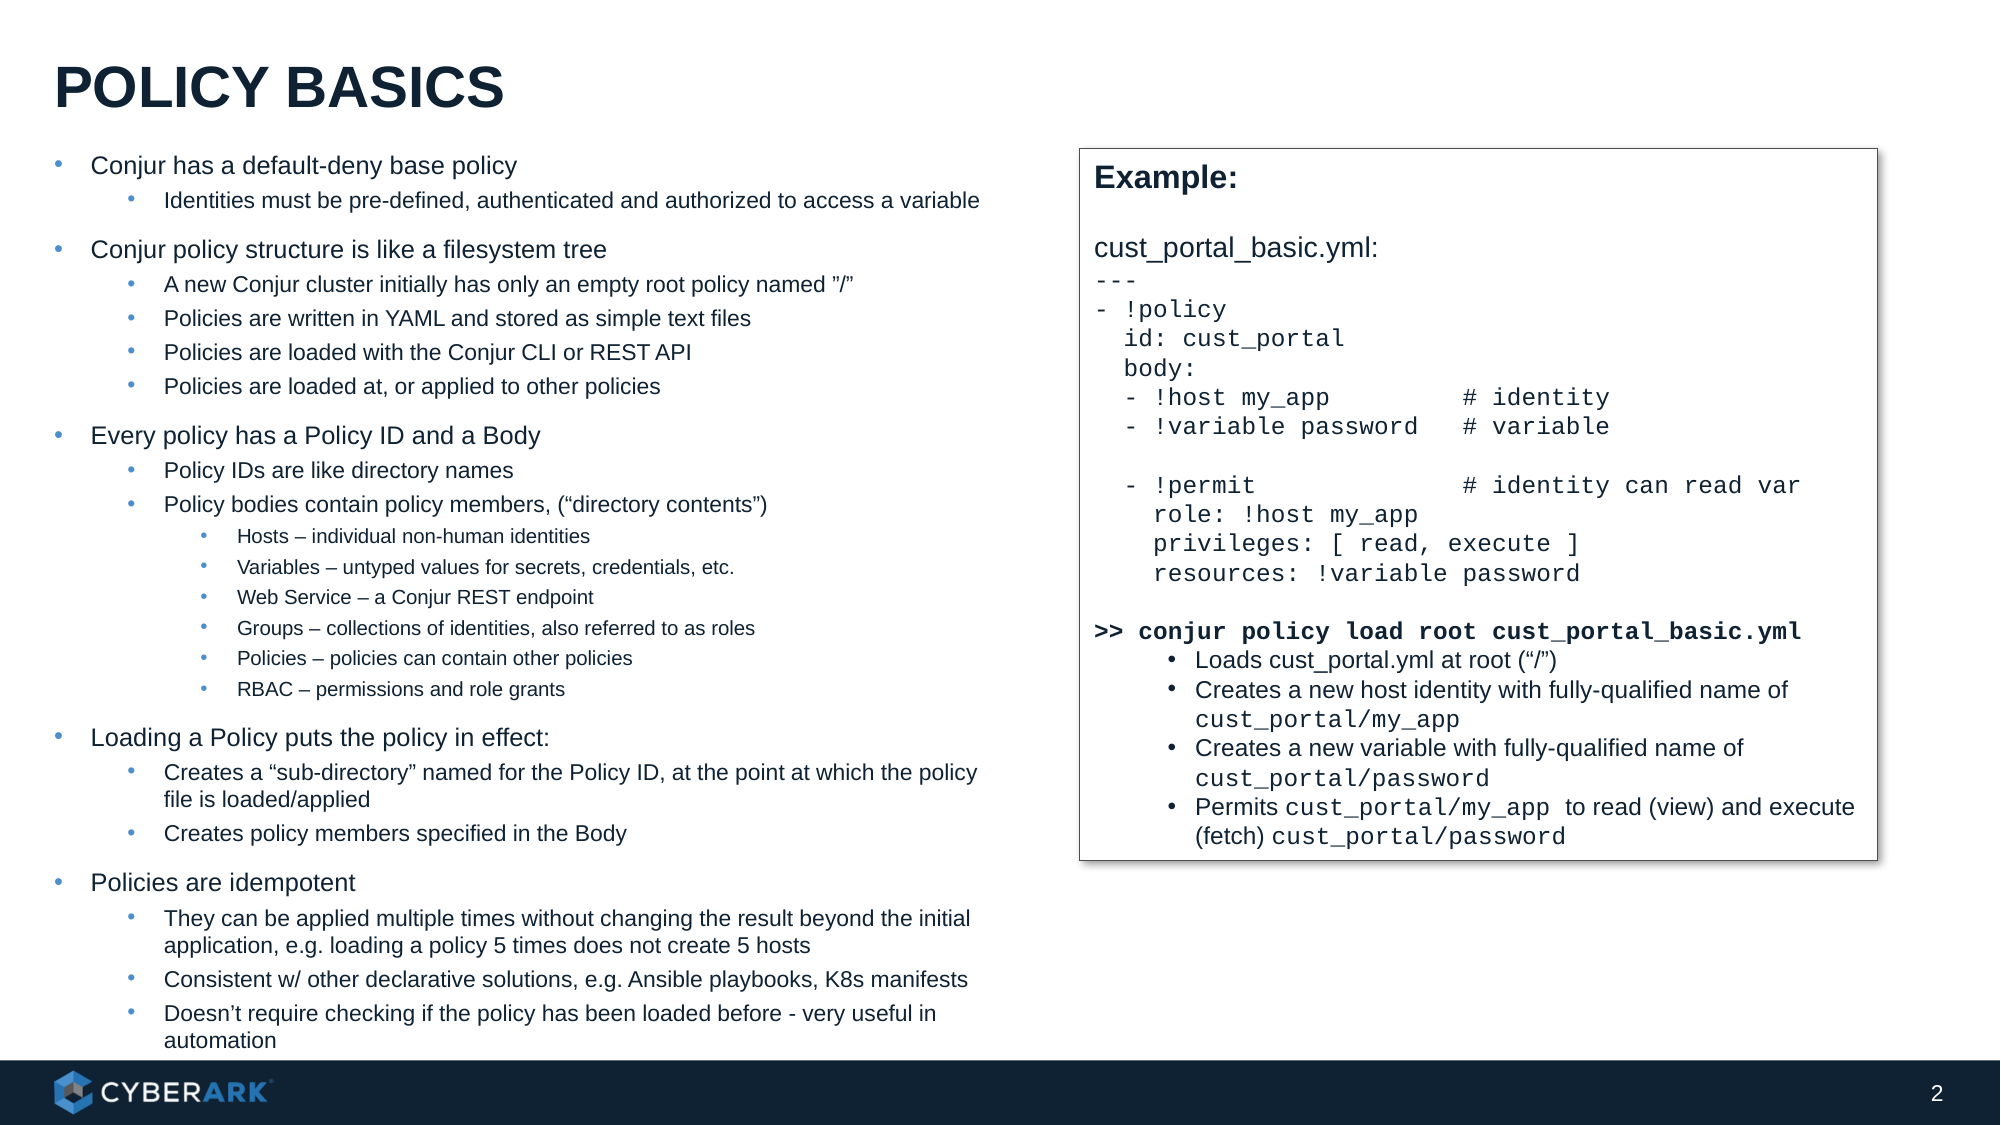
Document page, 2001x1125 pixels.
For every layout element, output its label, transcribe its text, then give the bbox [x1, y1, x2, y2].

text_box Example: cust_portal_basic.yml: --- - !policy id: cust_portal body: - !host my_app # identity - !variable password # variable - !permit # identity can read var role: !host my_app privileges: [ read, execute ] resources: !variable password >> conjur policy load root cust_portal_basic.yml Loads cust_portal.yml at root (“/”) Creates a new host identity with fully-qualified name of cust_portal/my_app Creates a new variable with fully-qualified name of cust_portal/password Permits cust_portal/my_app to read (view) and execute (fetch) cust_portal/password [1079, 148, 1878, 861]
title Policy basics [54, 53, 1948, 120]
slide_number 2 [1758, 1077, 1944, 1108]
picture [54, 1070, 274, 1115]
list Conjur has a default-deny base policy Identities must be pre-defined, authenticated and authorized to access a variable Conjur policy structure is like a filesystem tree A new Conjur cluster initially has only an empty root policy named ”/” Policies are written in YAML and stored as simple text files Policies are loaded with the Conjur CLI or REST API Policies are loaded at, or applied to other policies Every policy has a Policy ID and a Body Policy IDs are like directory names Policy bodies contain policy members, (“directory contents”) Hosts – individual non-human identities Variables – untyped values for secrets, credentials, etc. Web Service – a Conjur REST endpoint Groups – collections of identities, also referred to as roles Policies – policies can contain other policies RBAC – permissions and role grants Loading a Policy puts the policy in effect: Creates a “sub-directory” named for the Policy ID, at the point at which the policy file is loaded/applied Creates policy members specified in the Body Policies are idempotent They can be applied multiple times without changing the result beyond the initial application, e.g. loading a policy 5 times does not create 5 hosts Consistent w/ other declarative solutions, e.g. Ansible playbooks, K8s manifests Doesn’t require checking if the policy has been loaded before - very useful in automation [54, 148, 1000, 1057]
